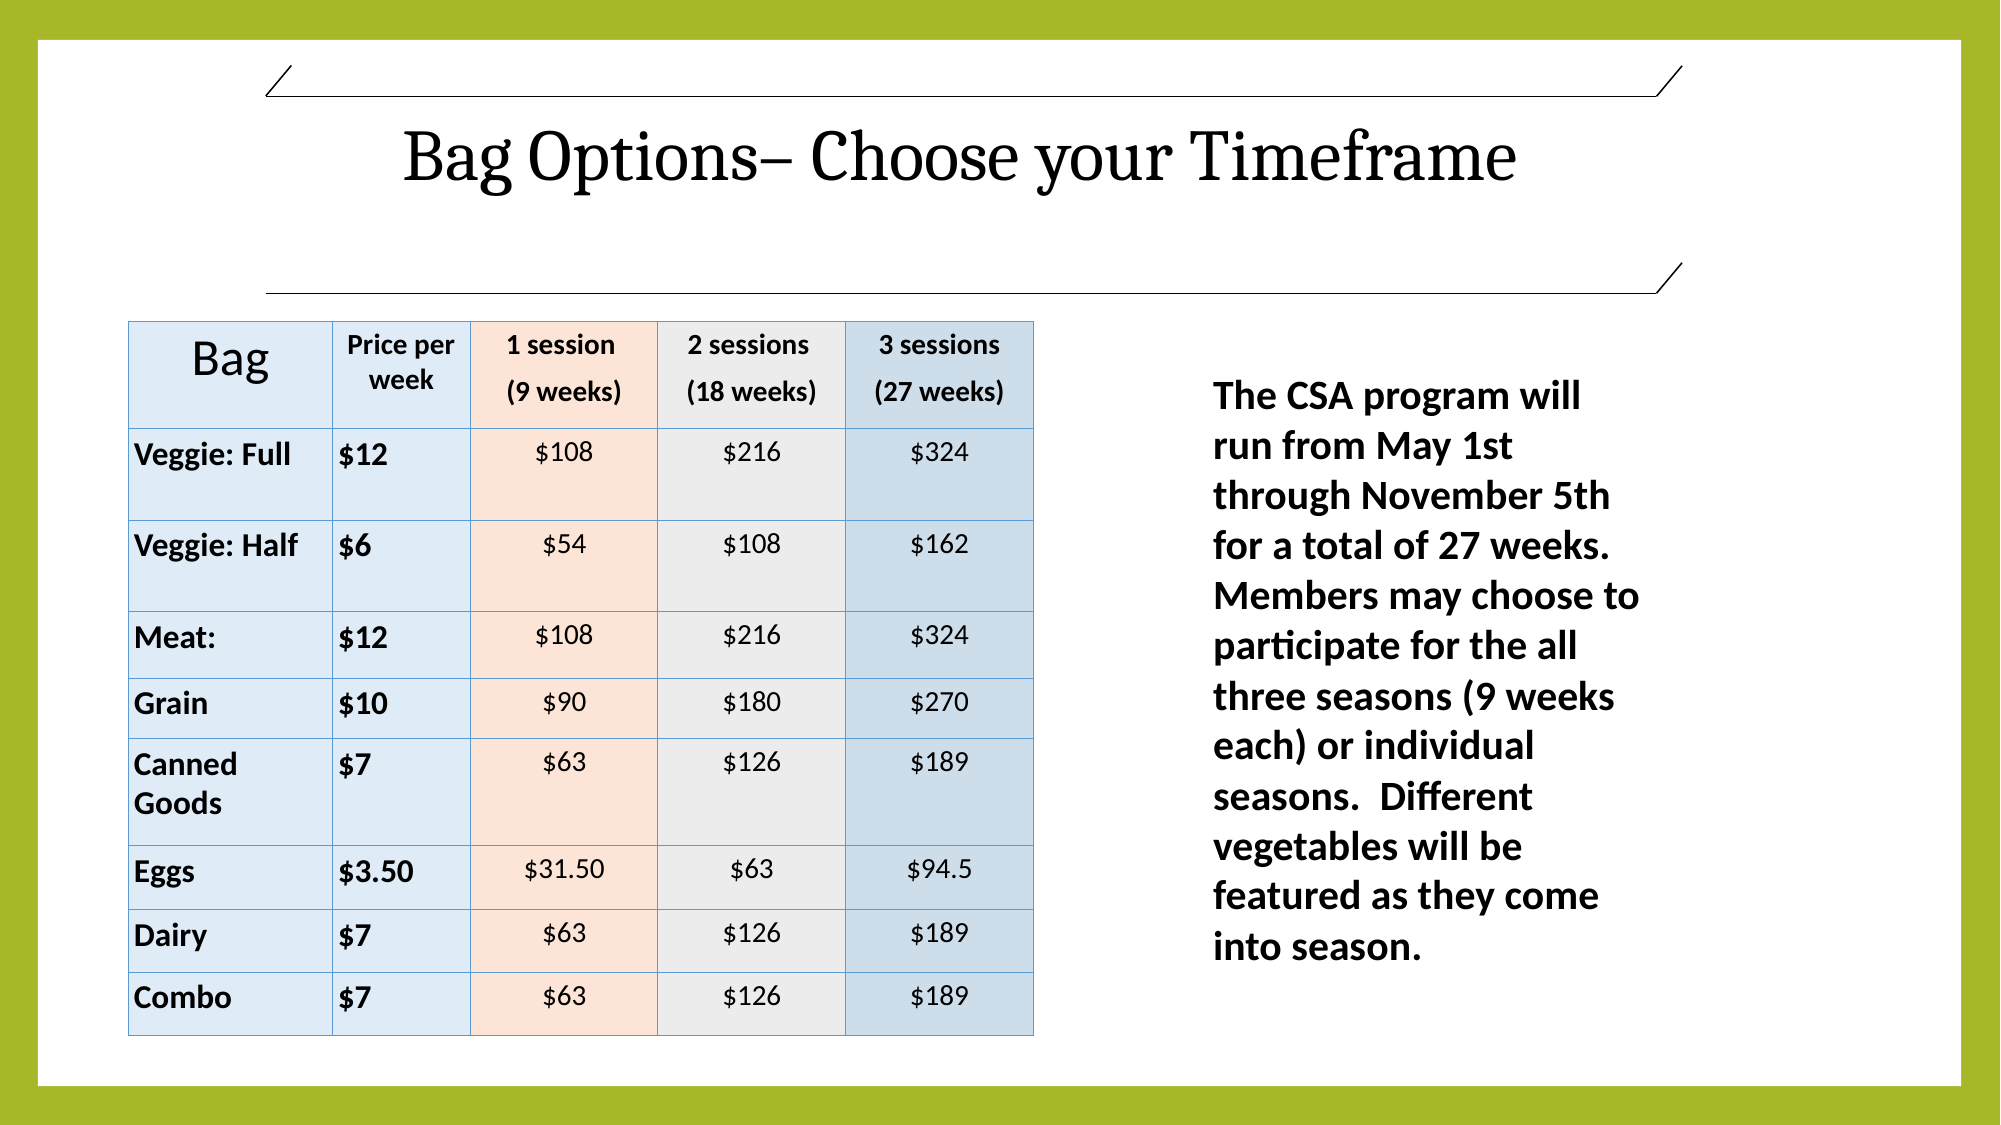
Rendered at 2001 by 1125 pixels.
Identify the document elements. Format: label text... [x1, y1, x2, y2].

table_cell $54 [471, 521, 657, 611]
table_cell $162 [846, 521, 1033, 611]
table_cell $108 [658, 521, 845, 611]
table_cell $90 [471, 679, 657, 683]
table_cell $108 [471, 612, 657, 678]
table_header Bag [129, 322, 332, 428]
table_cell Canned Goods [129, 739, 229, 845]
table_header 2 sessions (18 weeks) [658, 322, 845, 428]
text_box The CSA program will run from May 1st through November 5th for a total of 27 weeks. Members may choose to participate for the all three seasons (9 weeks each) or individual seasons. Different vegetables will be featured as they come into season. [1207, 362, 1657, 1002]
table_cell Dairy [129, 910, 229, 972]
text_box [229, 683, 1239, 1125]
table_cell $12 [333, 612, 470, 678]
table_cell $10 [333, 679, 470, 683]
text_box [265, 65, 1683, 294]
table_cell Eggs [129, 846, 229, 909]
table_cell Grain [129, 679, 332, 738]
table_cell $216 [658, 612, 845, 678]
table_header 3 sessions (27 weeks) [846, 322, 1033, 428]
table_cell Combo [129, 973, 229, 1035]
table_header 1 session (9 weeks) [471, 322, 657, 428]
table_cell $12 [333, 429, 470, 520]
table_cell $180 [658, 679, 845, 683]
table_cell $216 [658, 429, 845, 520]
table_cell $324 [846, 429, 1033, 520]
table_cell $108 [471, 429, 657, 520]
table_cell $324 [846, 612, 1033, 678]
table_cell $6 [333, 521, 470, 611]
table_cell Meat: [129, 612, 332, 678]
table_cell Veggie: Half [129, 521, 332, 611]
table_cell Veggie: Full [129, 429, 332, 520]
table_header Price per week [333, 322, 470, 428]
table_cell $270 [846, 679, 1033, 683]
